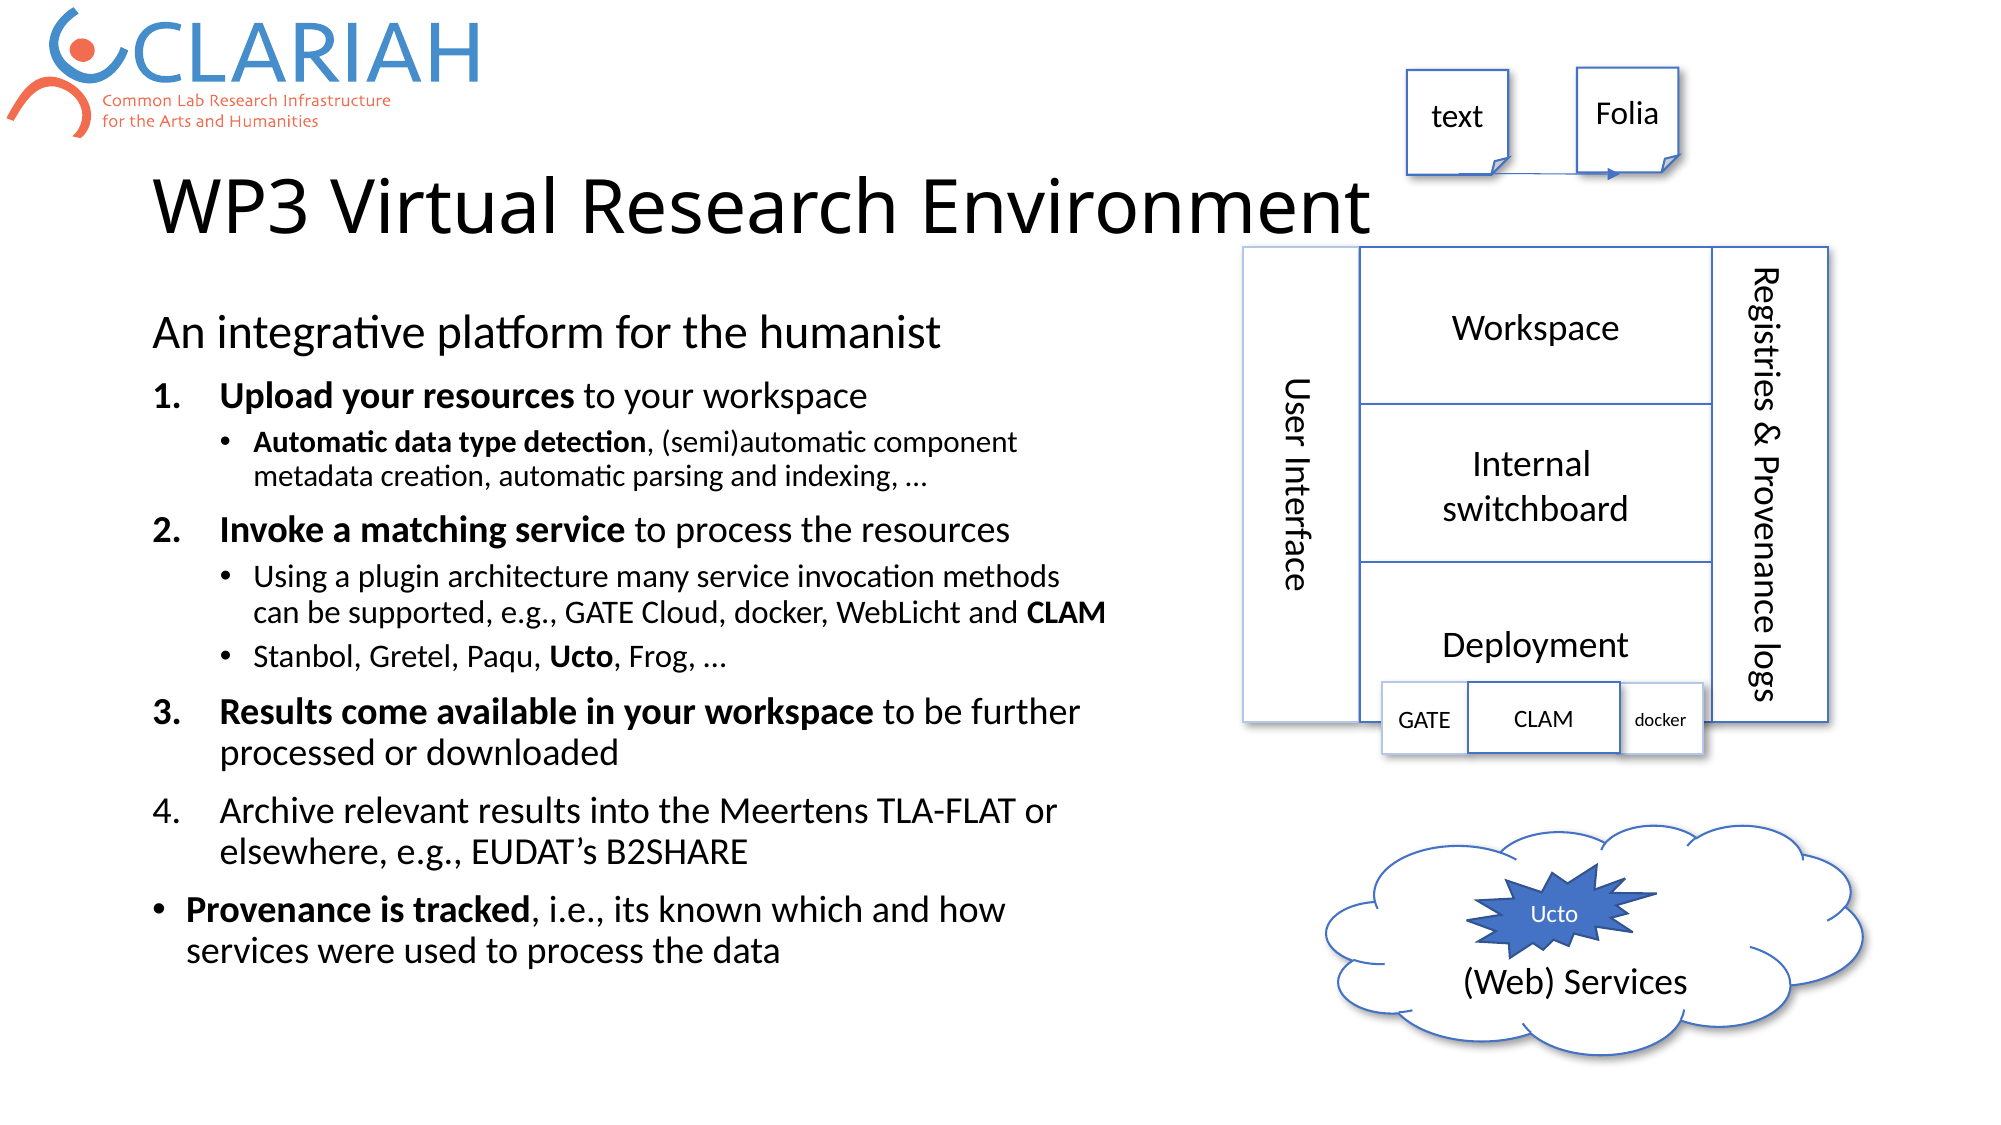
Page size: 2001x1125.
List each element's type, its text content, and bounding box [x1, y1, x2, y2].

text_box User Interface [1242, 319, 1358, 723]
text_box (Web) Services [1324, 824, 1864, 1057]
text_box Deployment [1359, 561, 1709, 723]
text_box CLAM [1467, 681, 1621, 754]
text_box Internal switchboard [1359, 403, 1709, 561]
text_box text [1405, 68, 1512, 176]
text_box Registries & Provenance logs [1711, 246, 1829, 723]
text_box Folia [1575, 66, 1682, 174]
picture [6, 7, 480, 140]
list An integrative platform for the humanist Upload your resources to your workspace Automatic data type detection, (semi)automatic component metadata creation, automatic parsing and indexing, … Invoke a matching service to process the resources Using a plugin architecture many service invocation methods can be supported, e.g., GATE Cloud, docker, WebLicht and CLAM Stanbol, Gretel, Paqu, Ucto, Frog, … Results come available in your workspace to be further processed or downloaded Archive relevant results into the Meertens TLA-FLAT or elsewhere, e.g., EUDAT’s B2SHARE Provenance is tracked, i.e., its known which and how services were used to process the data [137, 299, 1127, 1014]
text_box Workspace [1359, 319, 1709, 403]
text_box GATE [1381, 681, 1467, 755]
text_box docker [1626, 682, 1704, 755]
text_box Ucto [1466, 862, 1658, 960]
title WP3 Virtual Research Environment [137, 100, 1863, 319]
